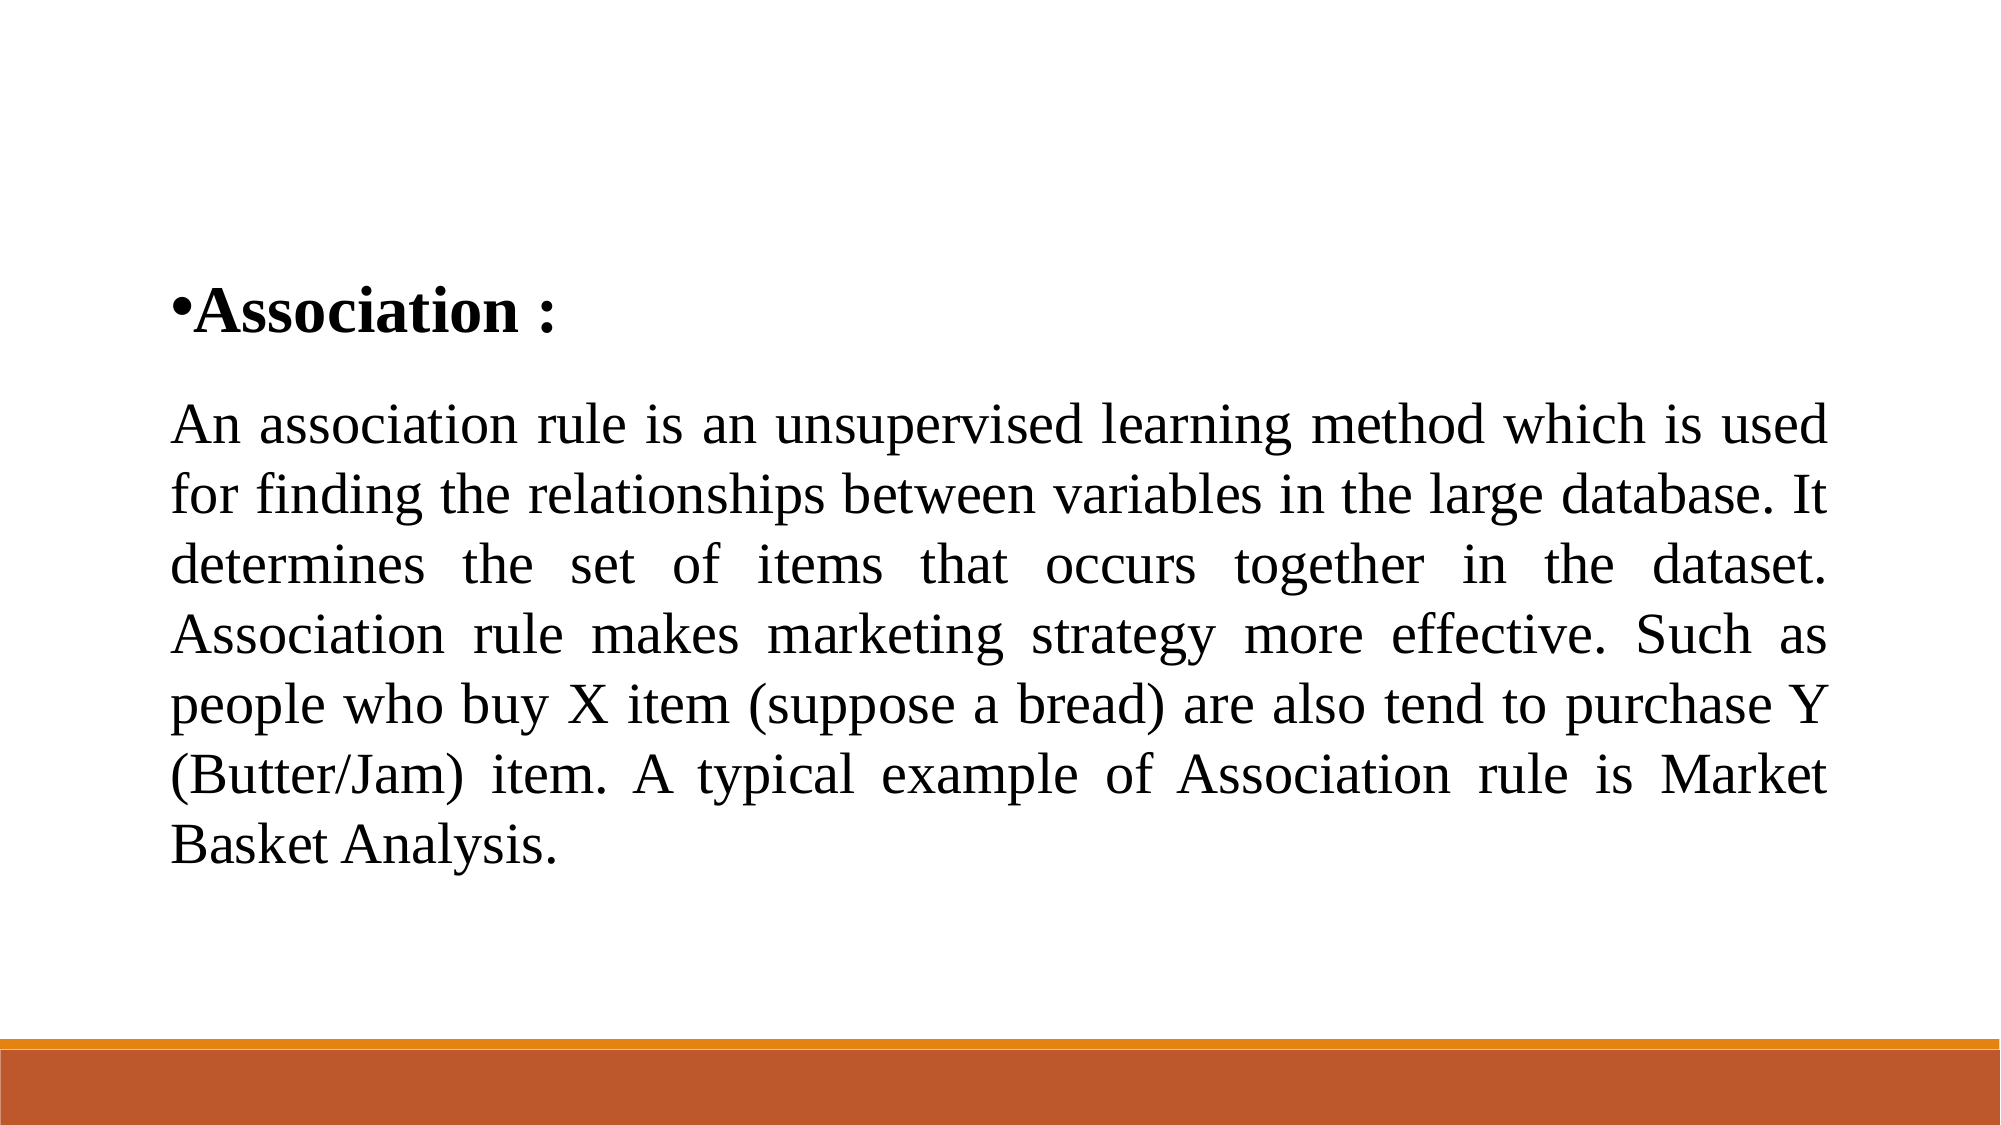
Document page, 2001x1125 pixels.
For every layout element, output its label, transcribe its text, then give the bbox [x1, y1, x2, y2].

text_box Association : An association rule is an unsupervised learning method which is used for finding the relationships between variables in the large database. It determines the set of items that occurs together in the dataset. Association rule makes marketing strategy more effective. Such as people who buy X item (suppose a bread) are also tend to purchase Y (Butter/Jam) item. A typical example of Association rule is Market Basket Analysis. [155, 258, 1844, 883]
